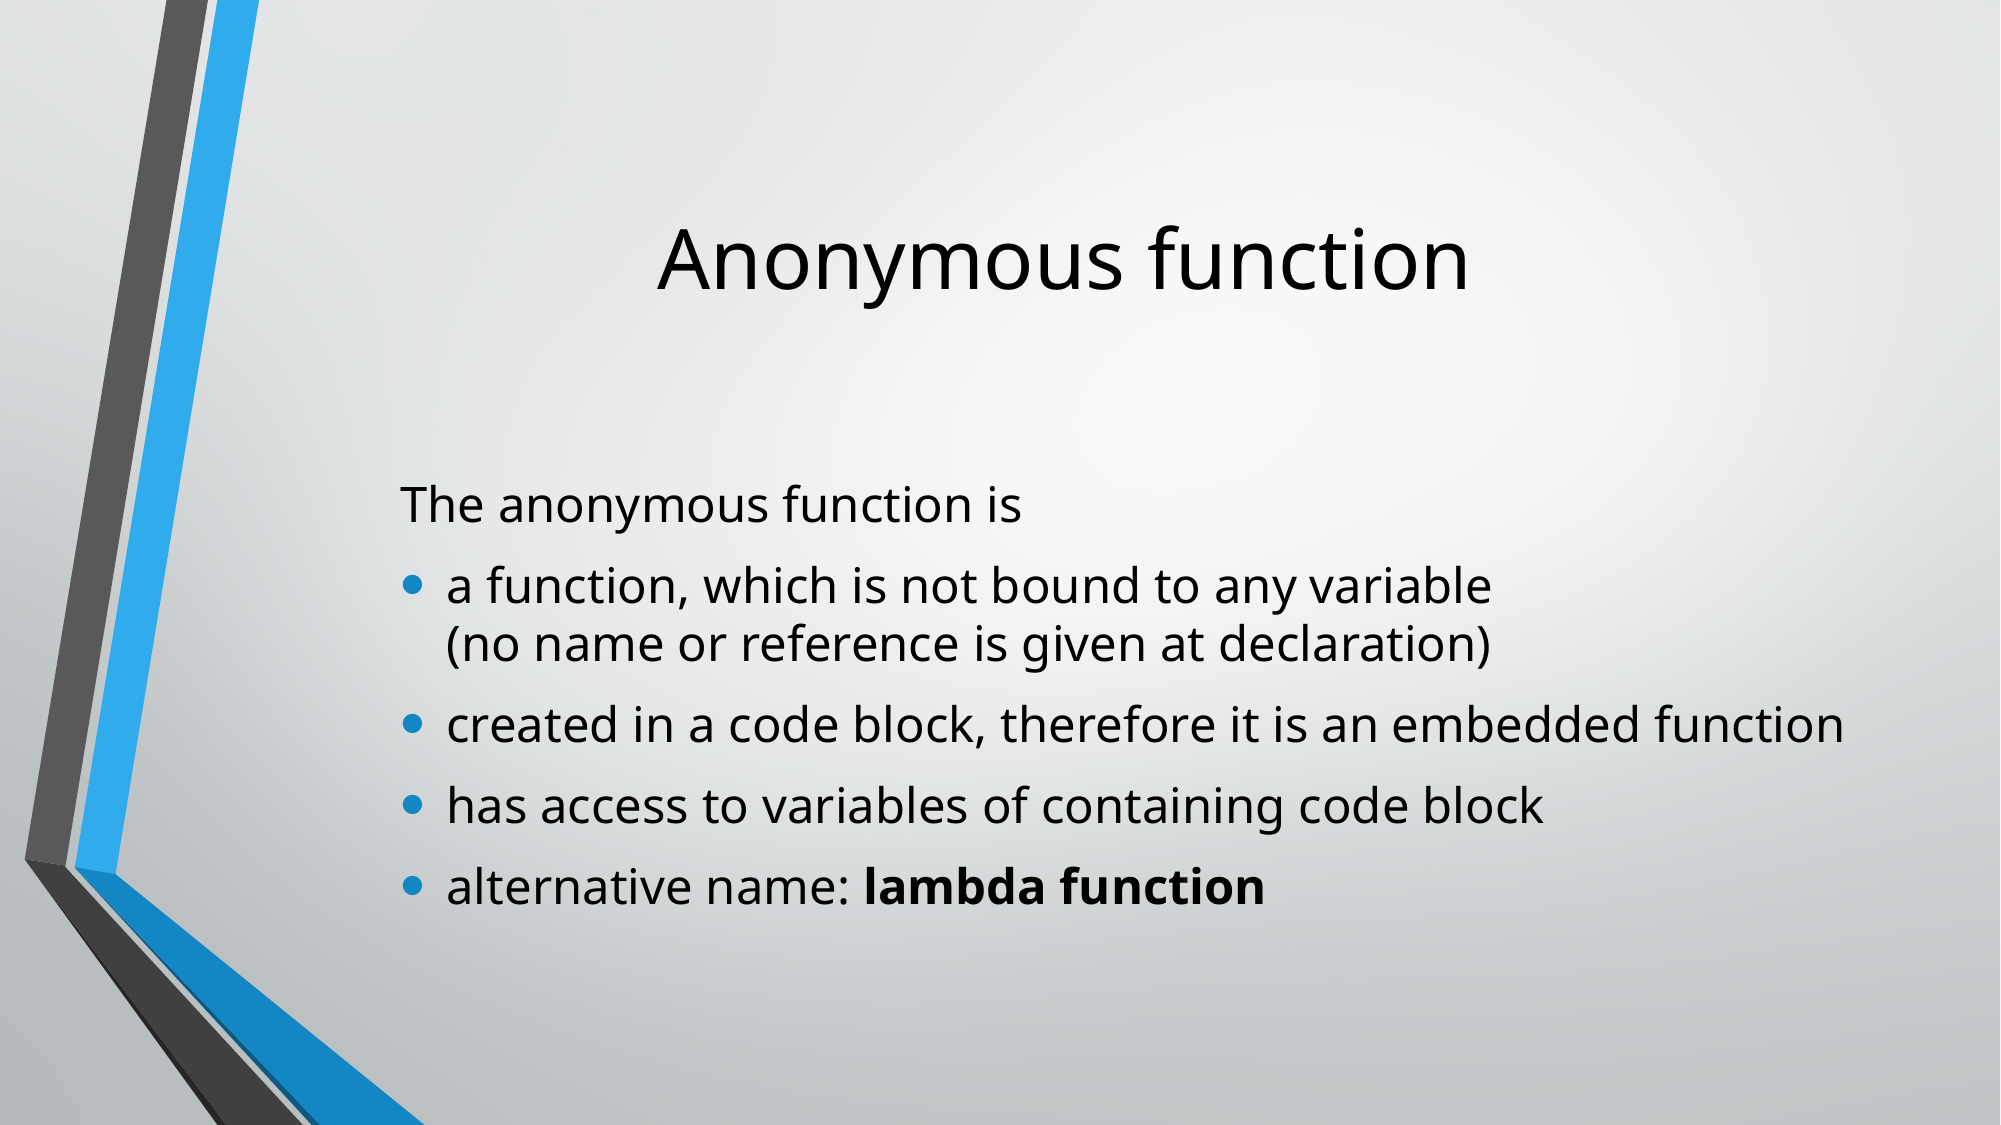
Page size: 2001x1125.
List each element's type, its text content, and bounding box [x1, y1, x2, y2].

title Anonymous function [243, 112, 1887, 400]
list The anonymous function is a function, which is not bound to any variable (no name or reference is given at declaration) created in a code block, therefore it is an embedded function has access to variables of containing code block alternative name: lambda function [385, 437, 1887, 950]
